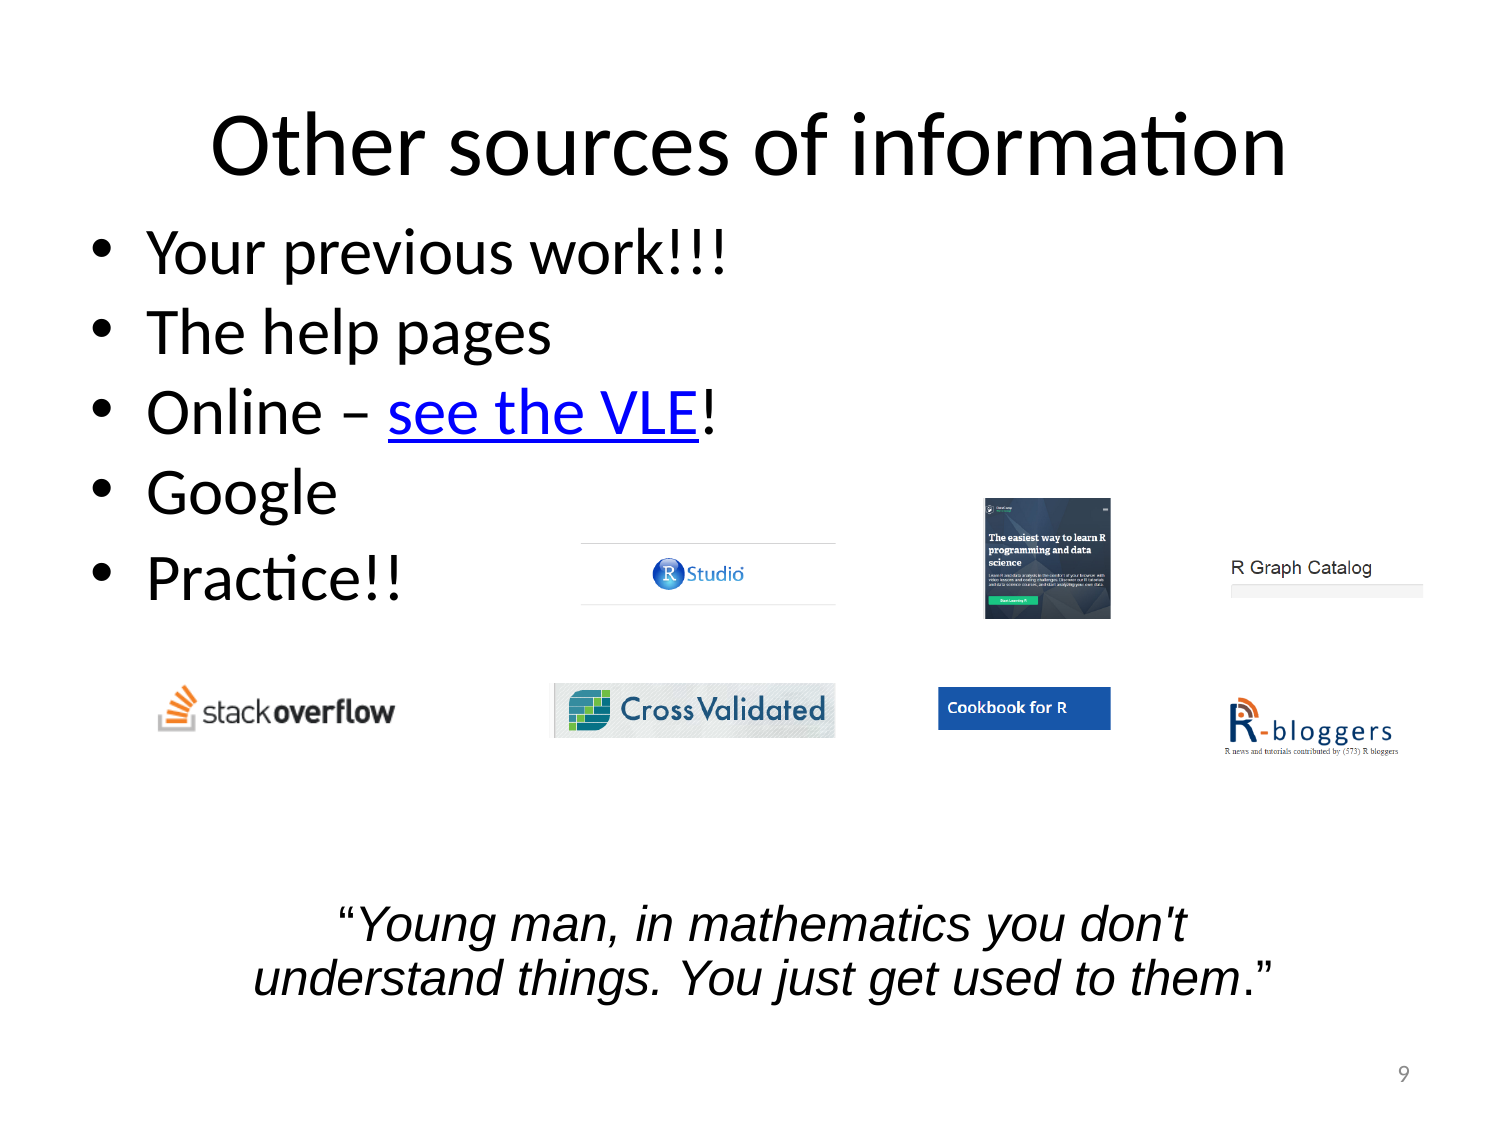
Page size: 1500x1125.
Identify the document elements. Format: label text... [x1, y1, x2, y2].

picture [938, 687, 1111, 735]
picture [149, 668, 405, 754]
picture [580, 542, 836, 606]
picture [1221, 690, 1404, 763]
title Other sources of information [75, 45, 1425, 200]
list Your previous work!!! The help pages Online – see the VLE! Google Practice!! [75, 200, 1450, 1111]
picture [1221, 550, 1424, 598]
text_box “Young man, in mathematics you don't understand things. You just get used to them.” [224, 890, 1302, 1014]
picture [549, 683, 836, 738]
slide_number 9 [1074, 1042, 1425, 1103]
picture [982, 498, 1111, 619]
